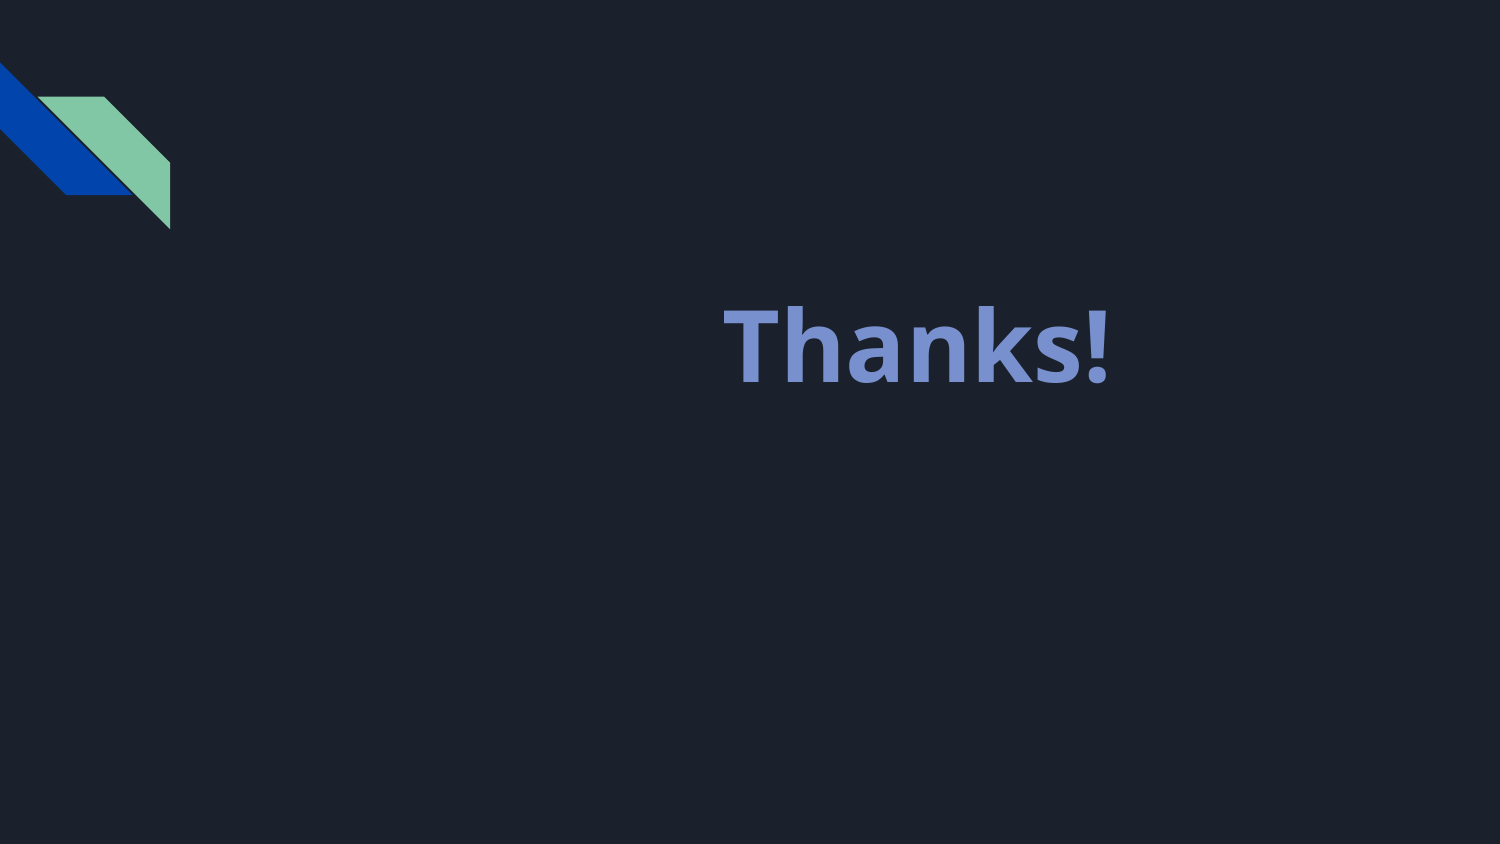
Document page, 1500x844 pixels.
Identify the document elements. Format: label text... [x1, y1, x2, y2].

list Thanks! [195, 249, 1351, 610]
